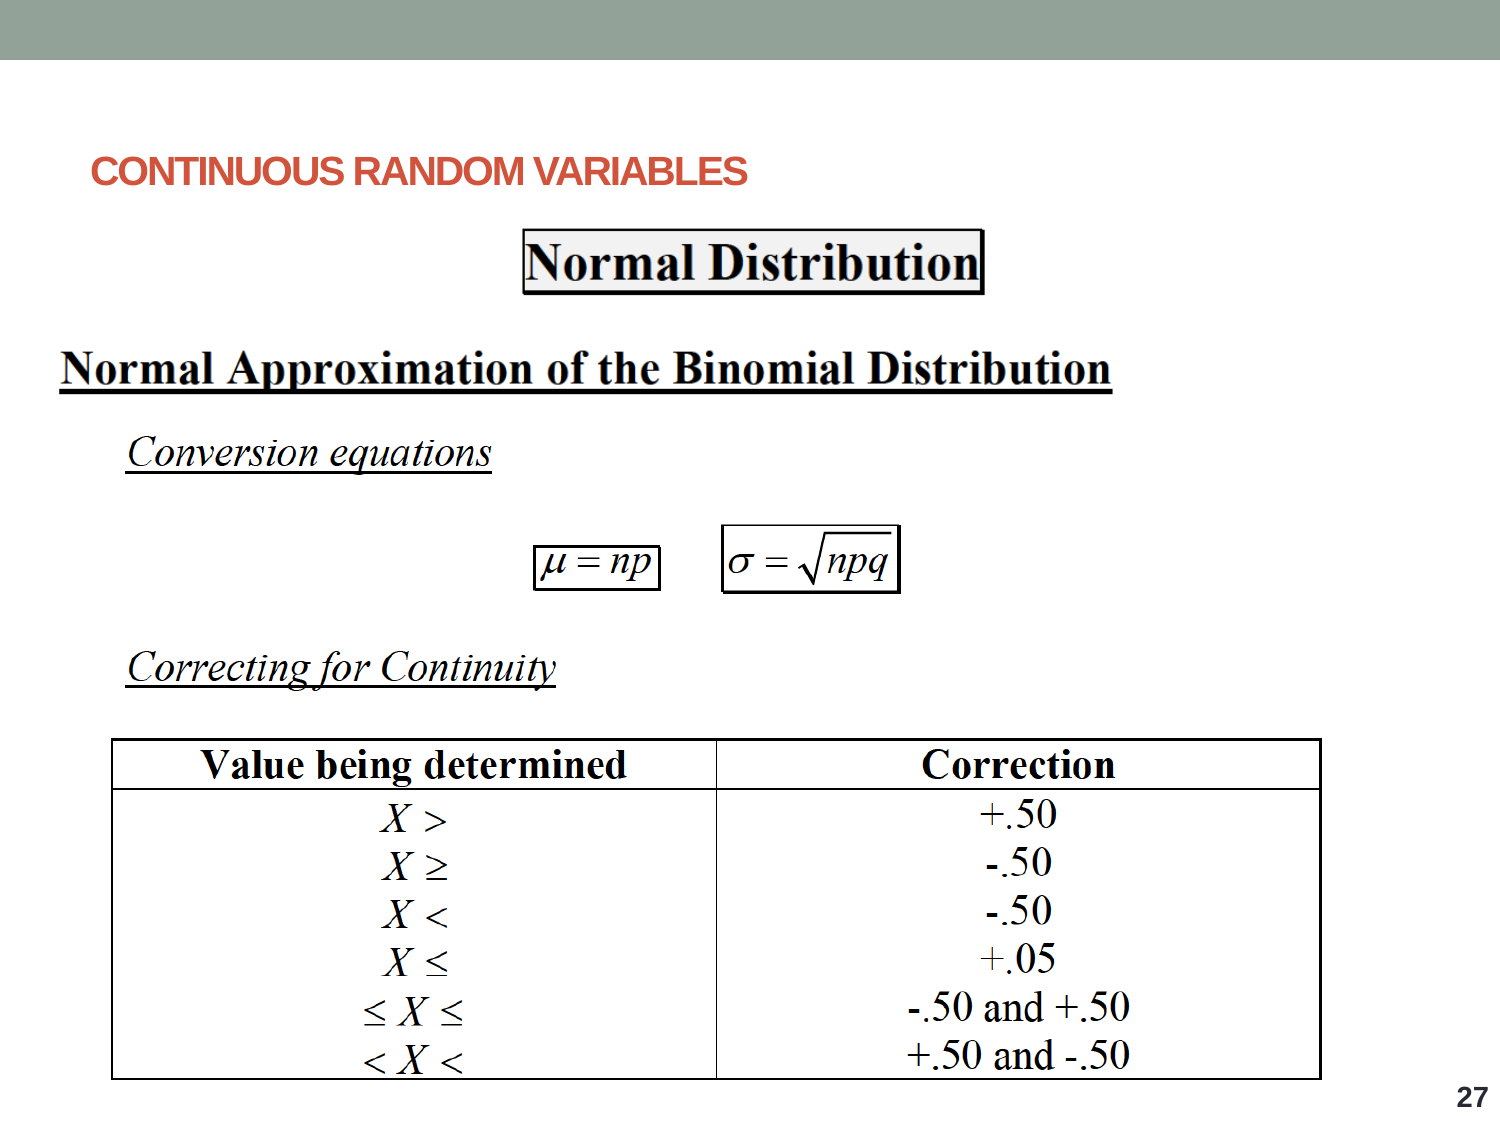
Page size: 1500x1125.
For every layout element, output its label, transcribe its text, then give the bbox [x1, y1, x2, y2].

picture [37, 339, 1138, 408]
title CONTINUOUS RANDOM VARIABLES [75, 87, 1425, 250]
picture [99, 424, 1351, 1092]
slide_number 27 [1329, 1068, 1500, 1123]
picture [512, 224, 1001, 308]
